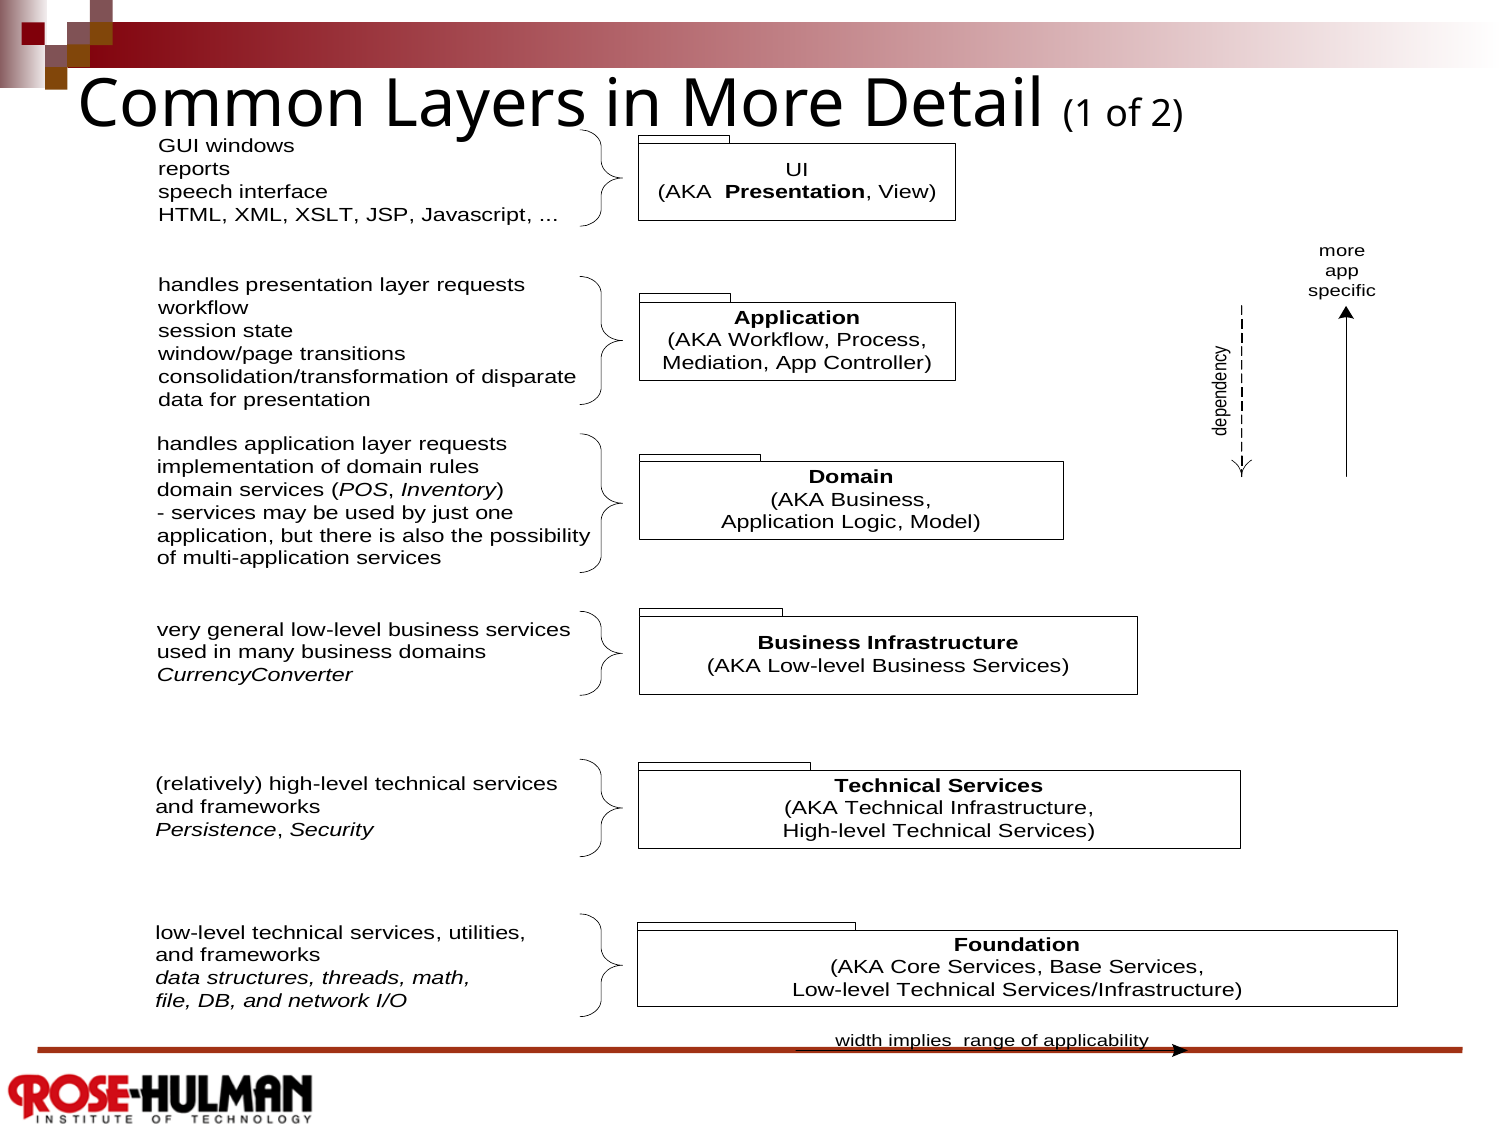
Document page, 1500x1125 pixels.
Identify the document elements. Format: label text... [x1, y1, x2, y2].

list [87, 122, 1402, 1073]
title Common Layers in More Detail (1 of 2) [62, 49, 1413, 151]
picture [0, 1071, 325, 1125]
